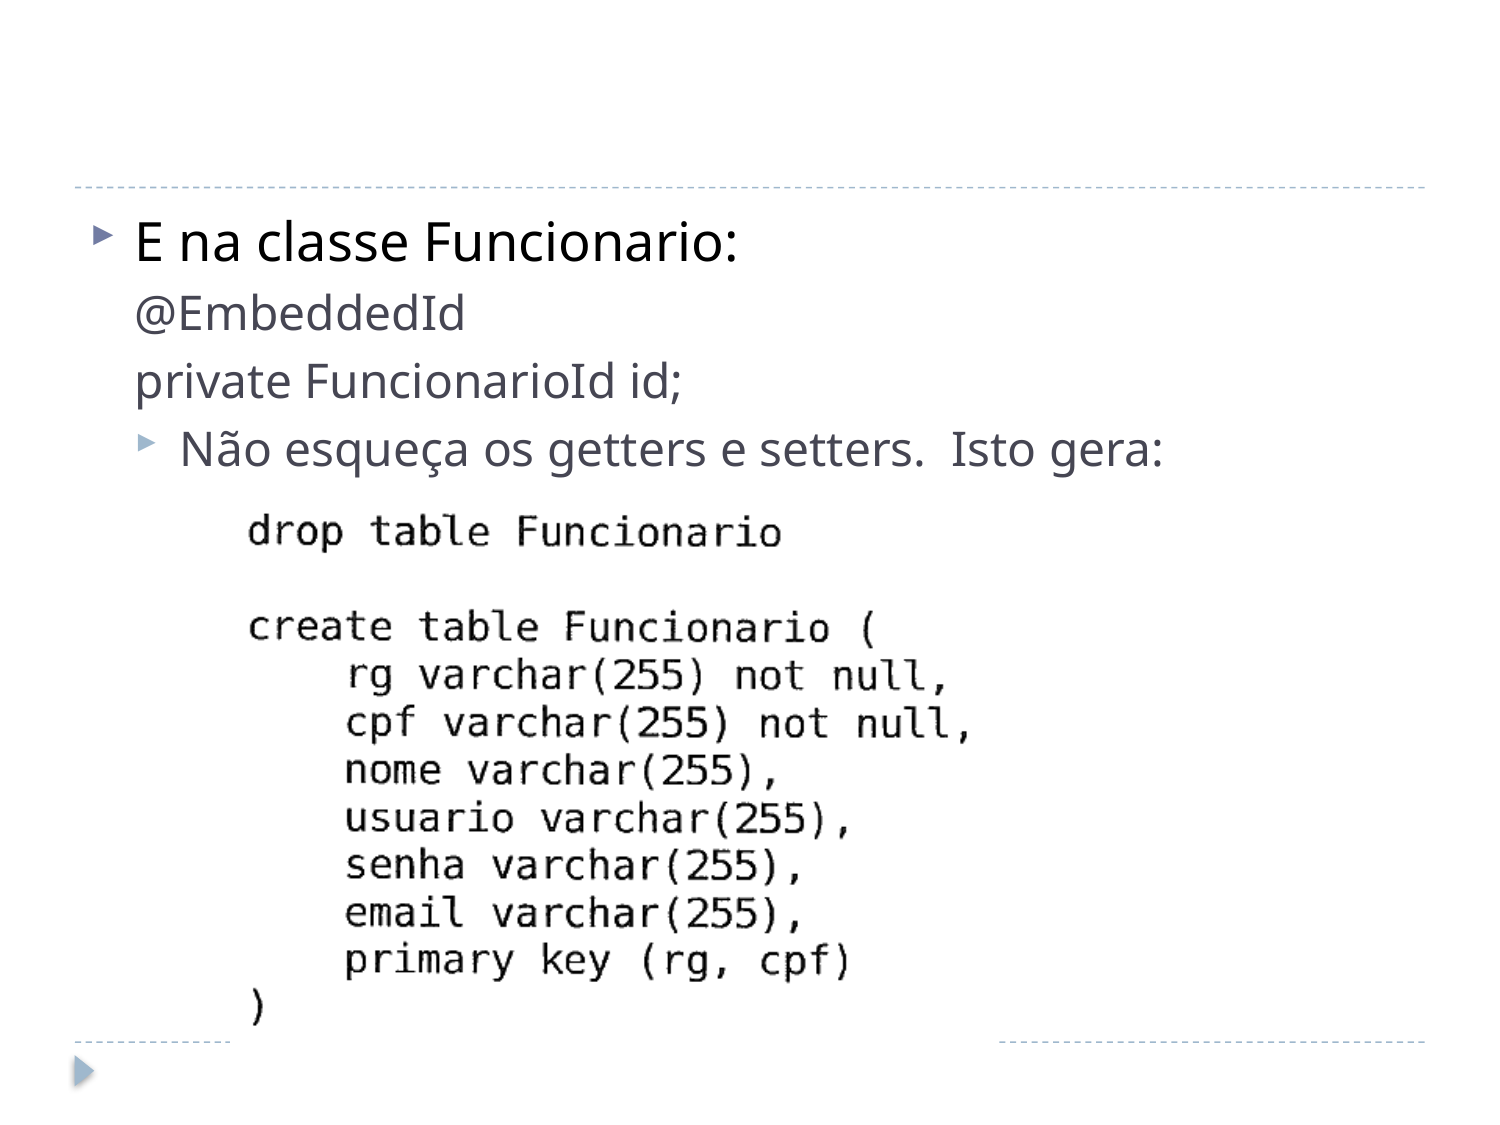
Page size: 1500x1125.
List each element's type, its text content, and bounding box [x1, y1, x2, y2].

list E na classe Funcionario: @EmbeddedId private FuncionarioId id; Não esqueça os getters e setters. Isto gera: [75, 200, 1425, 1010]
picture [229, 503, 995, 1054]
